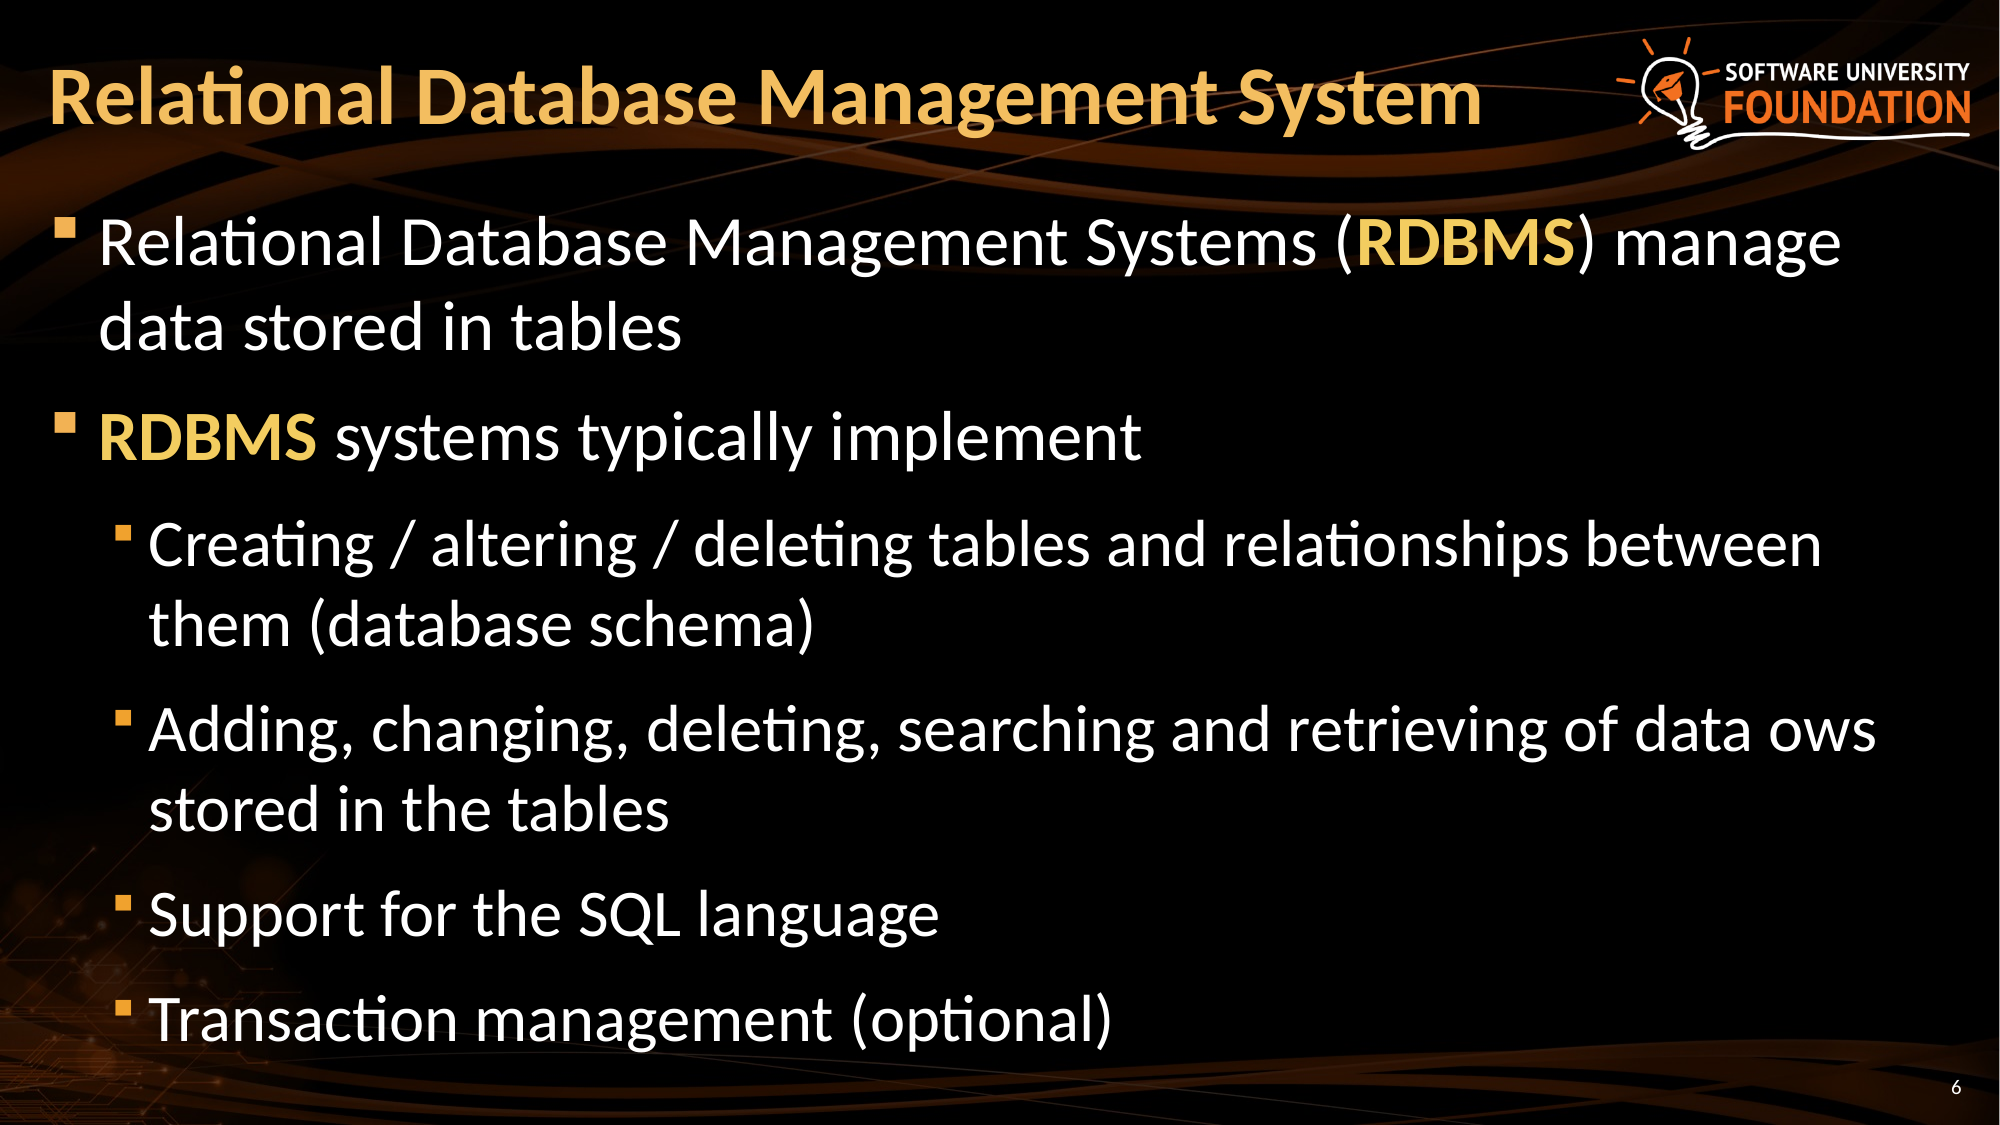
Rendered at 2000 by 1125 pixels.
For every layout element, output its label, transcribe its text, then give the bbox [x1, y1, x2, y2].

title Relational Database Management System [30, 6, 1602, 189]
list Relational Database Management Systems (RDBMS) manage data stored in tables RDBMS systems typically implement Creating / altering / deleting tables and relationships between them (database schema) Adding, changing, deleting, searching and retrieving of data ows stored in the tables Support for the SQL language Transaction management (optional) [31, 188, 1968, 1103]
picture [0, 0, 2000, 1125]
